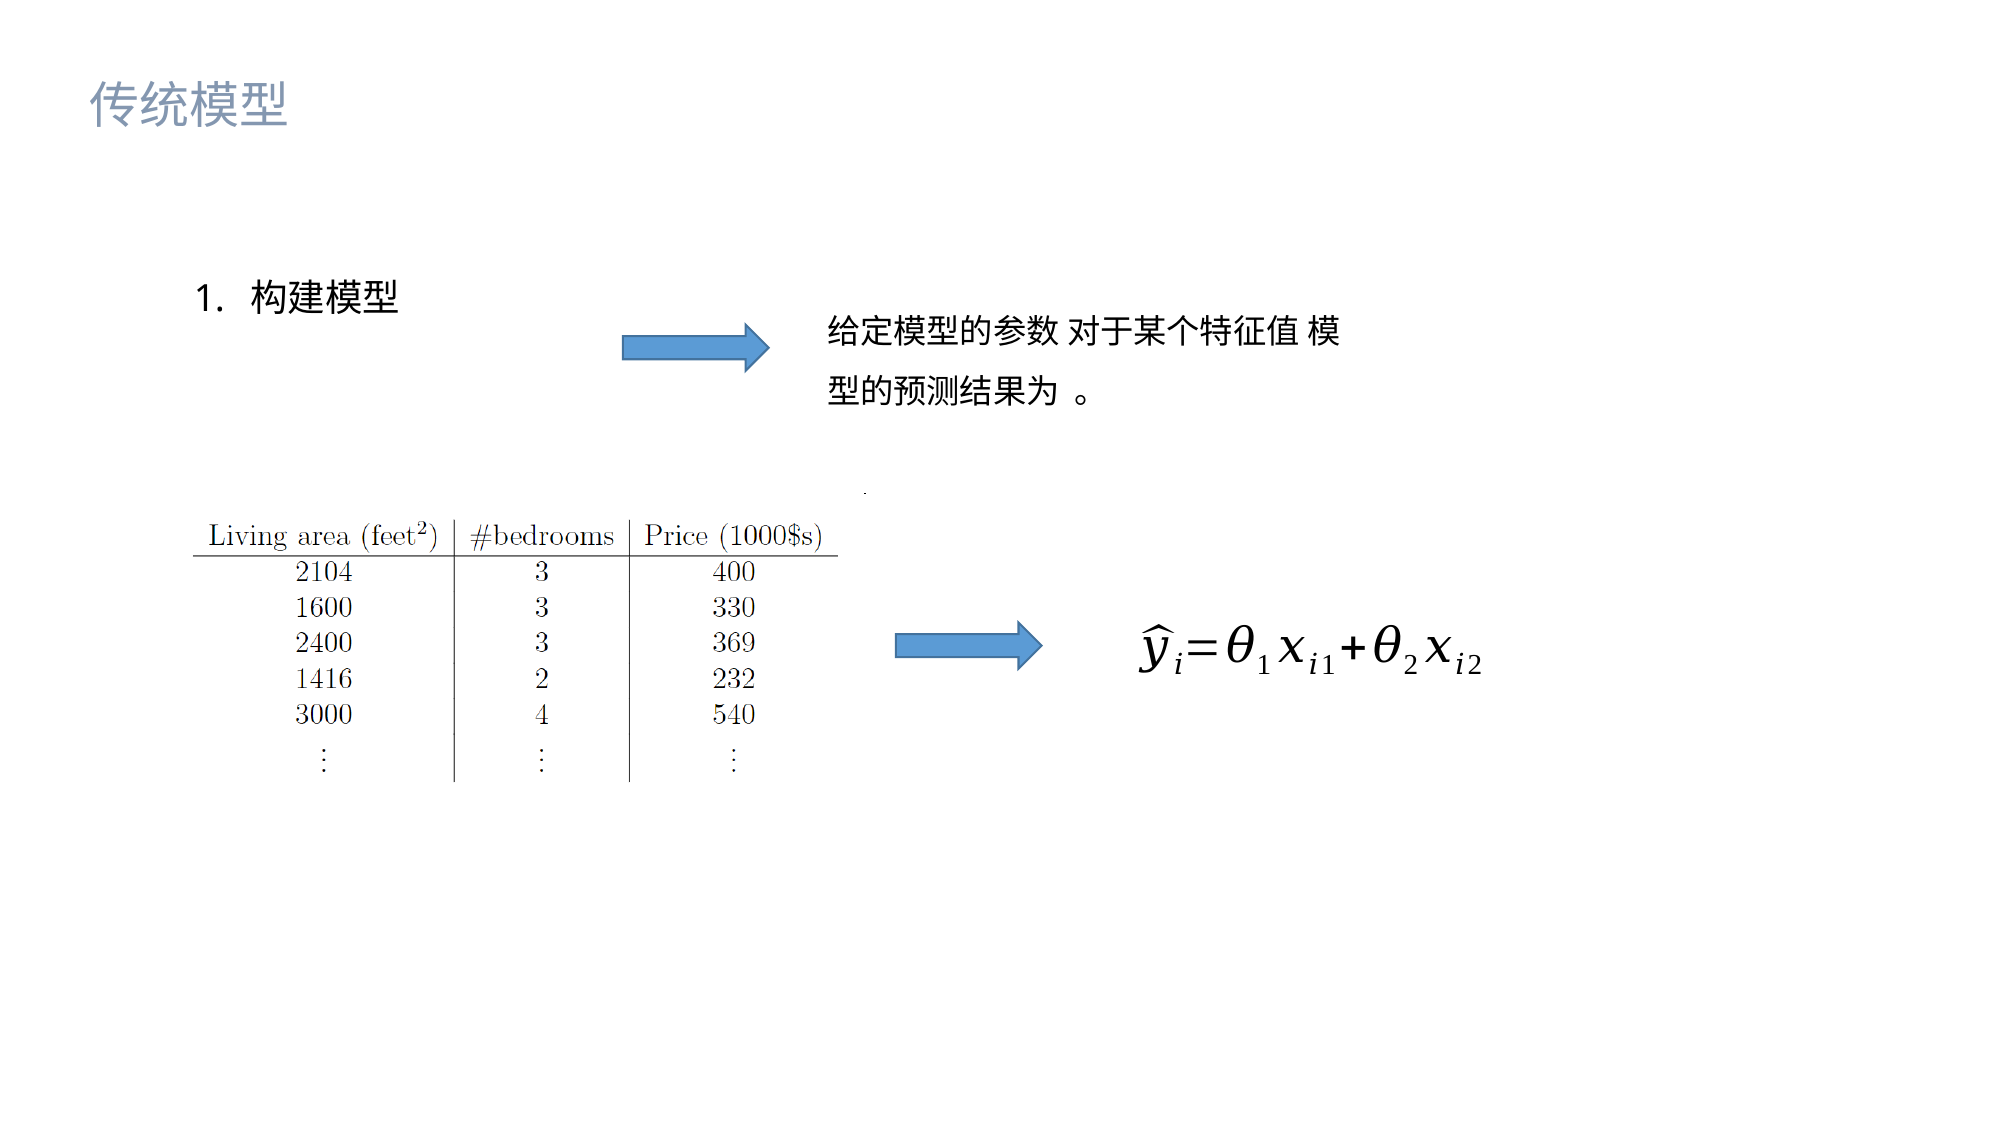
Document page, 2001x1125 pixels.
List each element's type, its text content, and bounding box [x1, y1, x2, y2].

text_box [894, 620, 1044, 672]
text_box 传统模型 [75, 66, 598, 142]
picture [162, 493, 866, 792]
text_box [621, 322, 771, 374]
